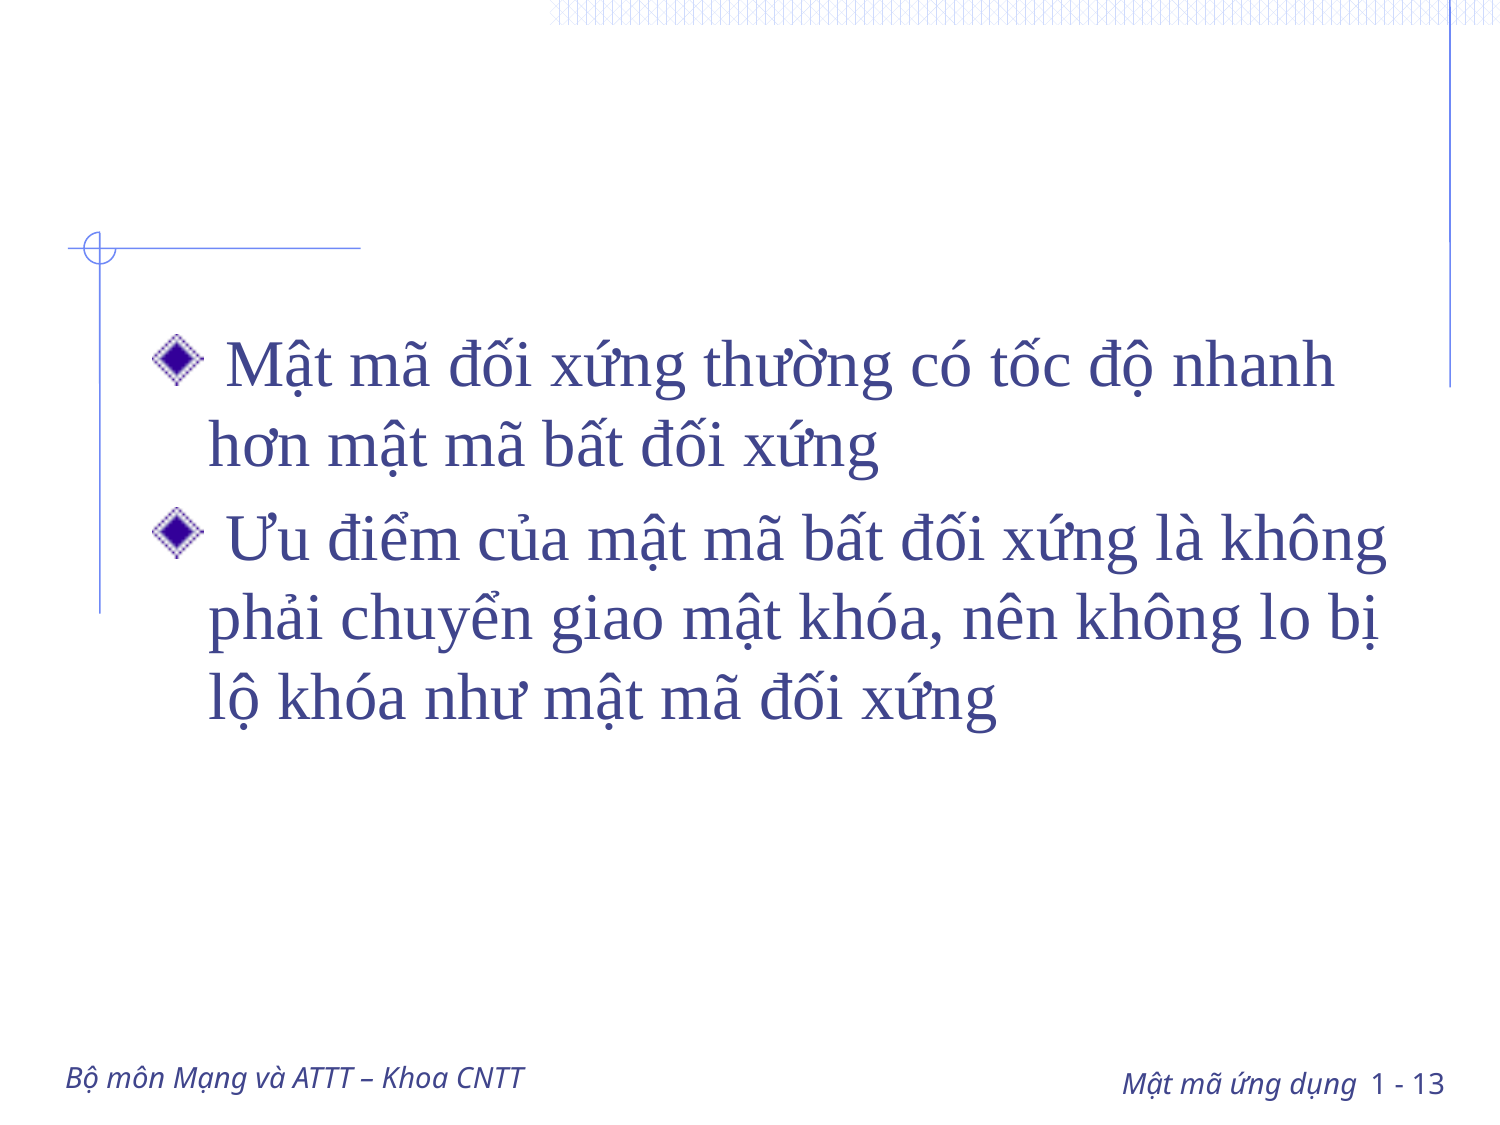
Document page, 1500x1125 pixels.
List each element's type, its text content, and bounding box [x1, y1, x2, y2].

list Mật mã đối xứng thường có tốc độ nhanh hơn mật mã bất đối xứng Ưu điểm của mật mã bất đối xứng là không phải chuyển giao mật khóa, nên không lo bị lộ khóa như mật mã đối xứng [137, 312, 1413, 988]
slide_number Bộ môn Mạng và ATTT – Khoa CNTT [50, 1027, 638, 1103]
picture [152, 334, 204, 386]
picture [152, 507, 204, 559]
